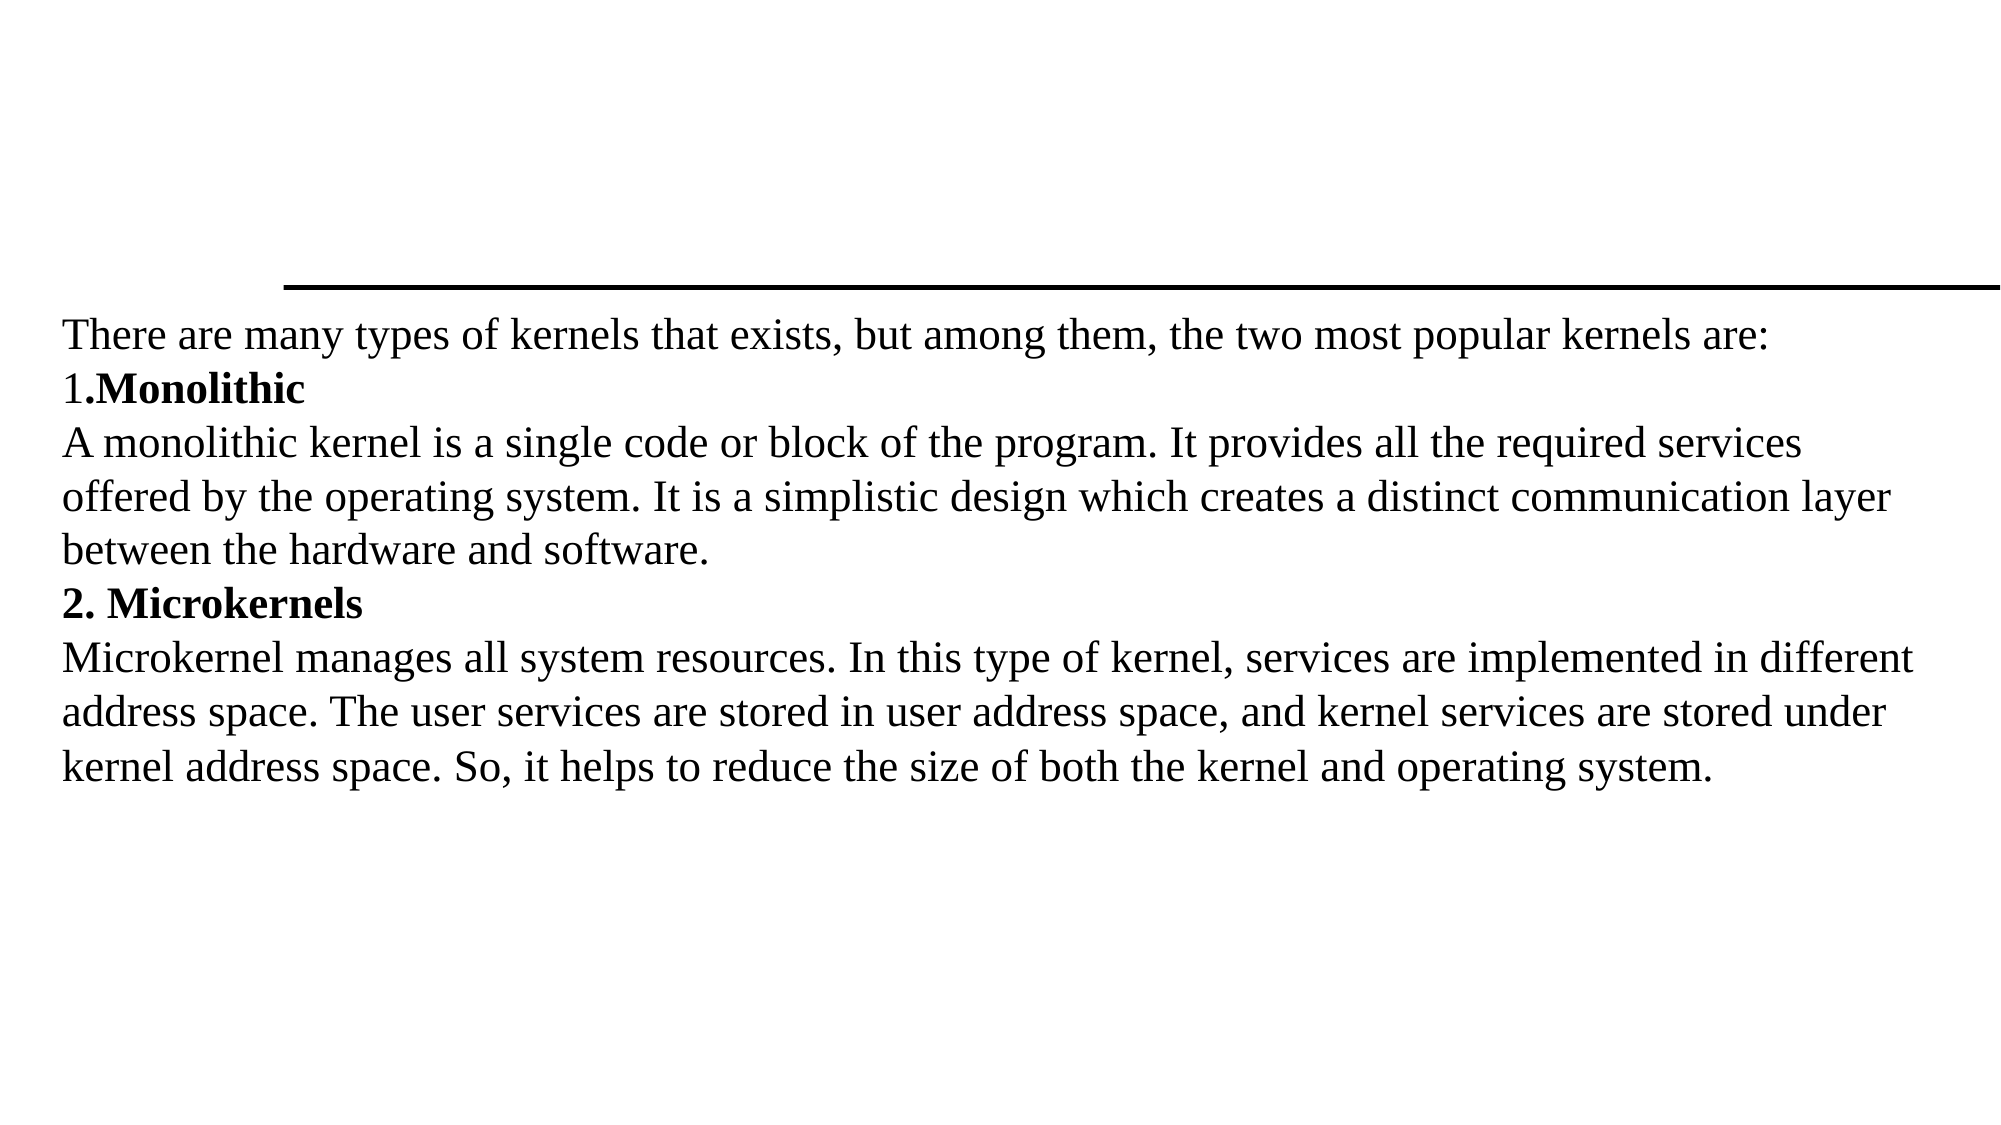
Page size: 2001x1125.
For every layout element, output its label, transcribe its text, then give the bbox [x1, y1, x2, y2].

list There are many types of kernels that exists, but among them, the two most popular kernels are: 1.Monolithic A monolithic kernel is a single code or block of the program. It provides all the required services offered by the operating system. It is a simplistic design which creates a distinct communication layer between the hardware and software. 2. Microkernels Microkernel manages all system resources. In this type of kernel, services are implemented in different address space. The user services are stored in user address space, and kernel services are stored under kernel address space. So, it helps to reduce the size of both the kernel and operating system. [61, 304, 1939, 837]
